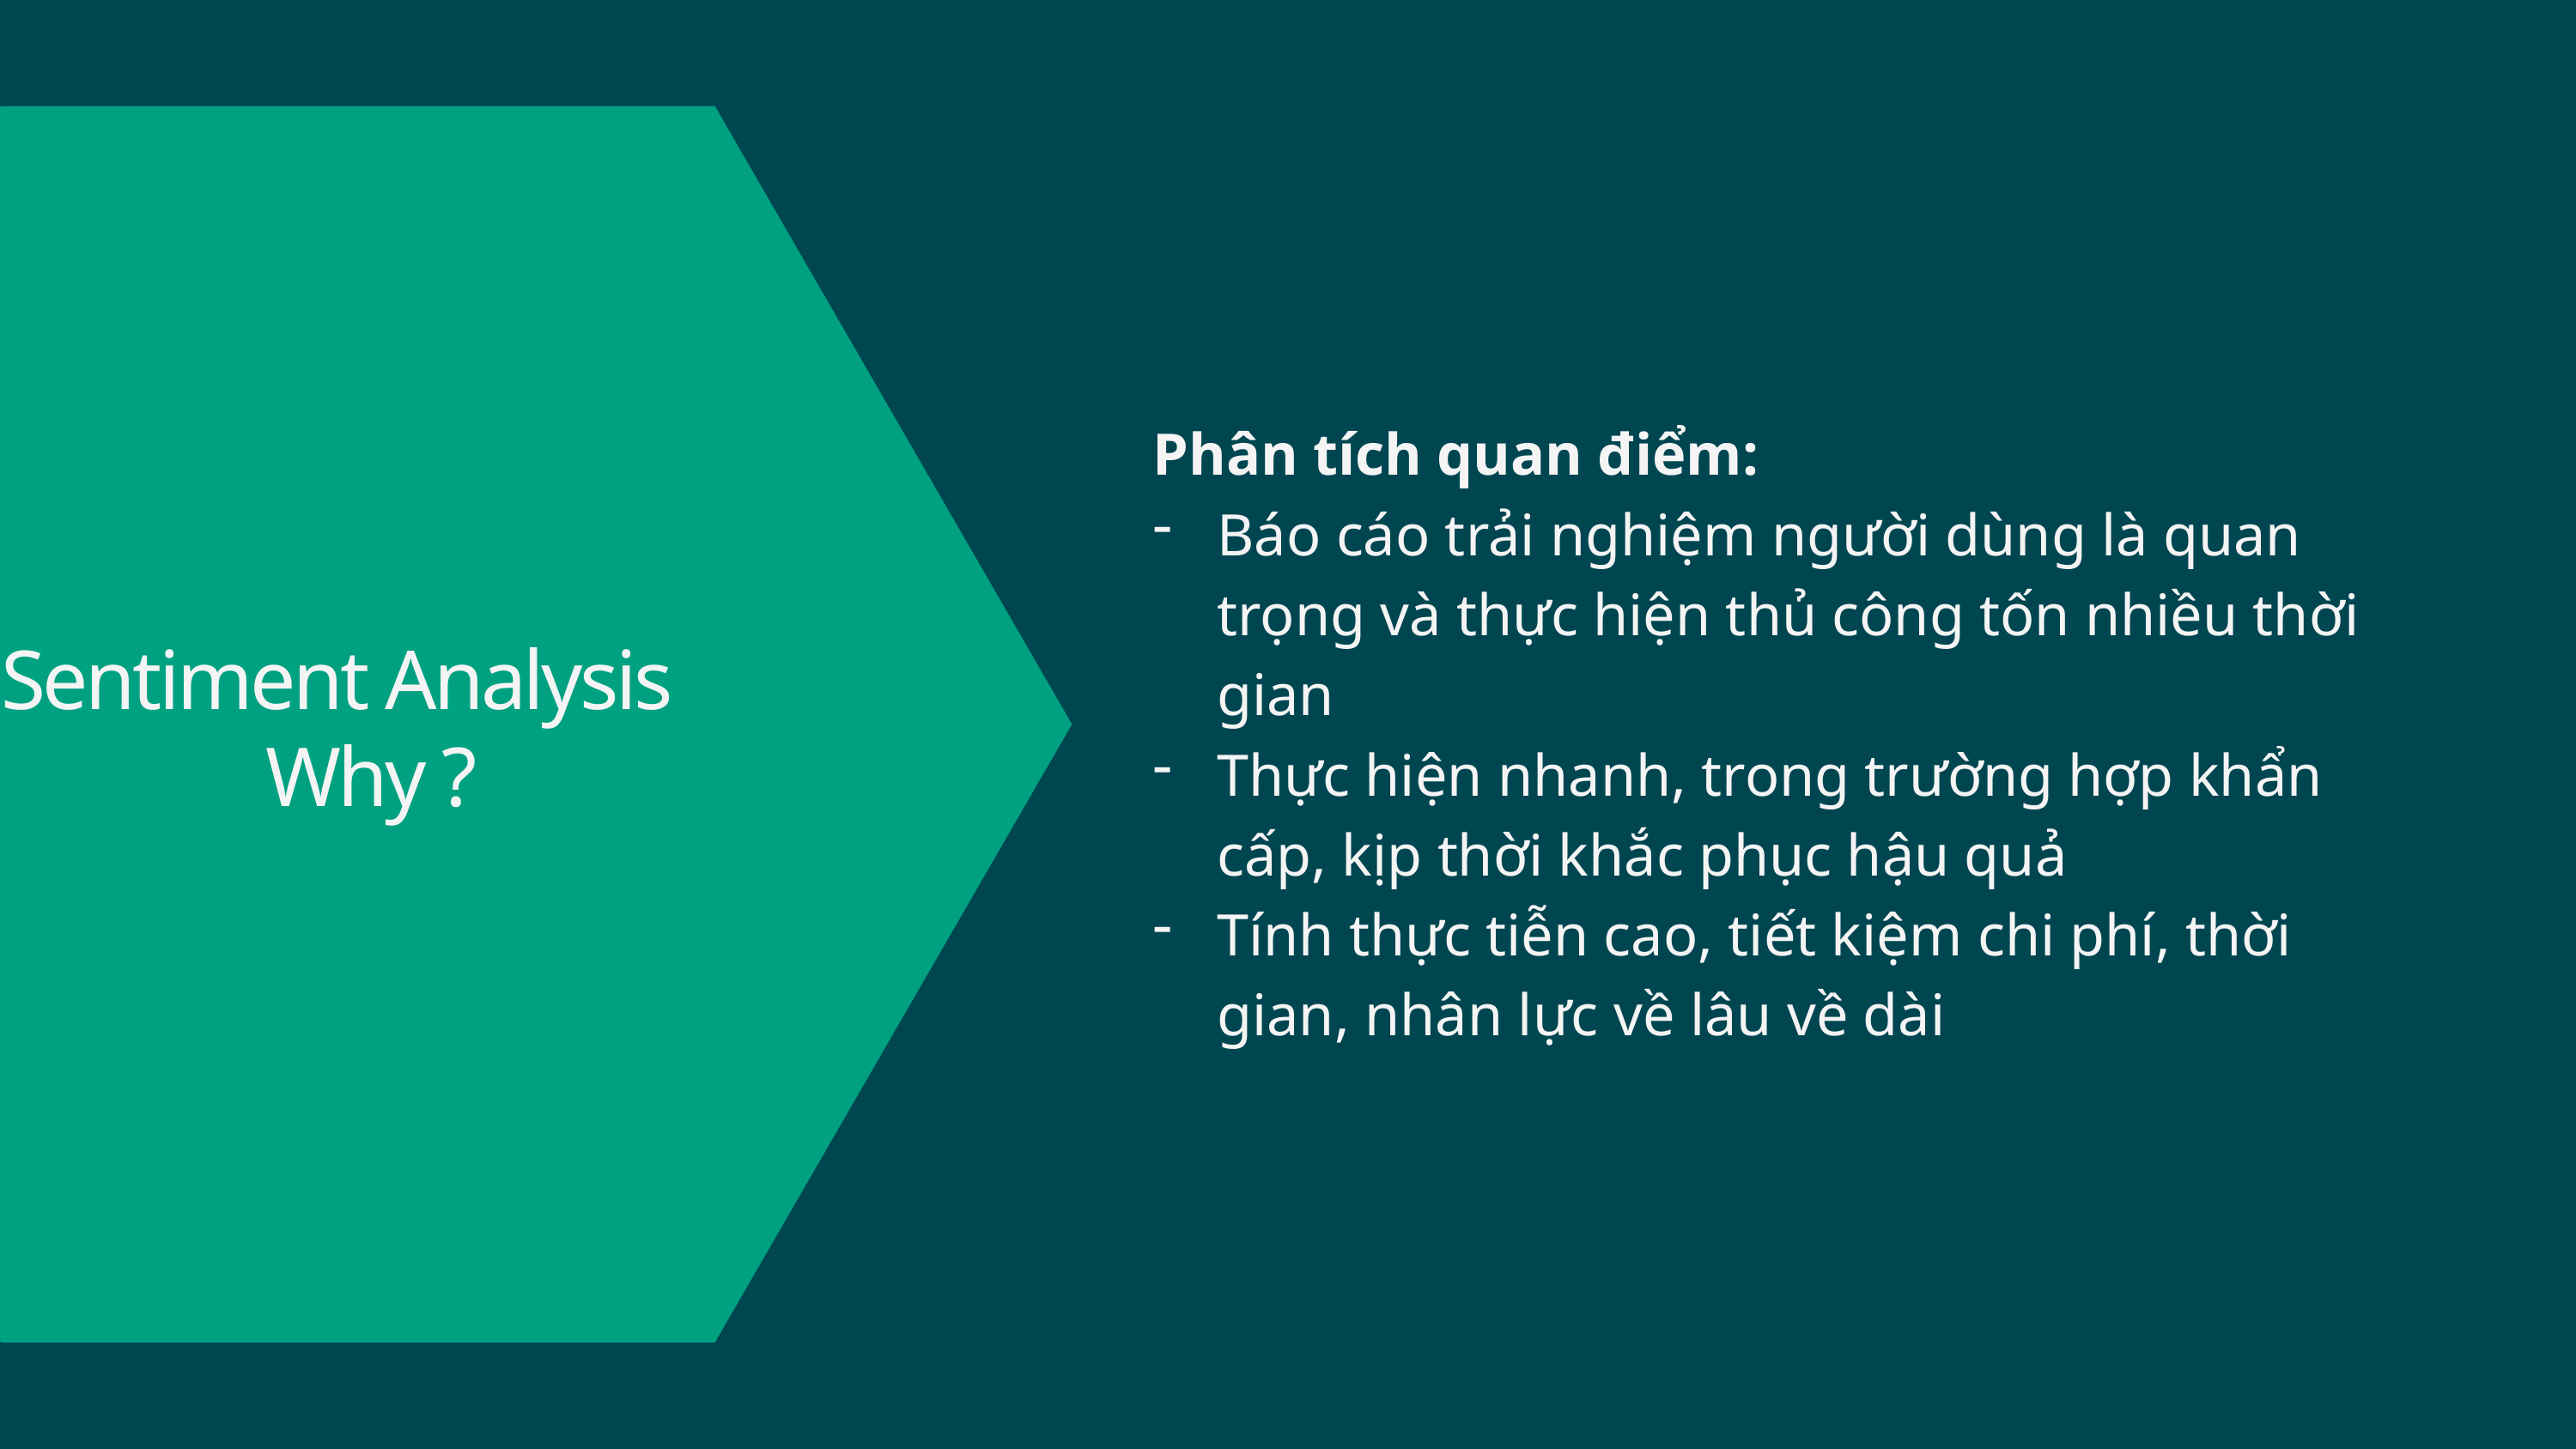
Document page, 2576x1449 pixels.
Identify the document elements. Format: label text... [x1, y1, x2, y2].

text_box Phân tích quan điểm: Báo cáo trải nghiệm người dùng là quan trọng và thực hiện thủ công tốn nhiều thời gian Thực hiện nhanh, trong trường hợp khẩn cấp, kịp thời khắc phục hậu quả Tính thực tiễn cao, tiết kiệm chi phí, thời gian, nhân lực về lâu về dài [1152, 406, 2432, 1048]
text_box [0, 106, 1072, 1343]
